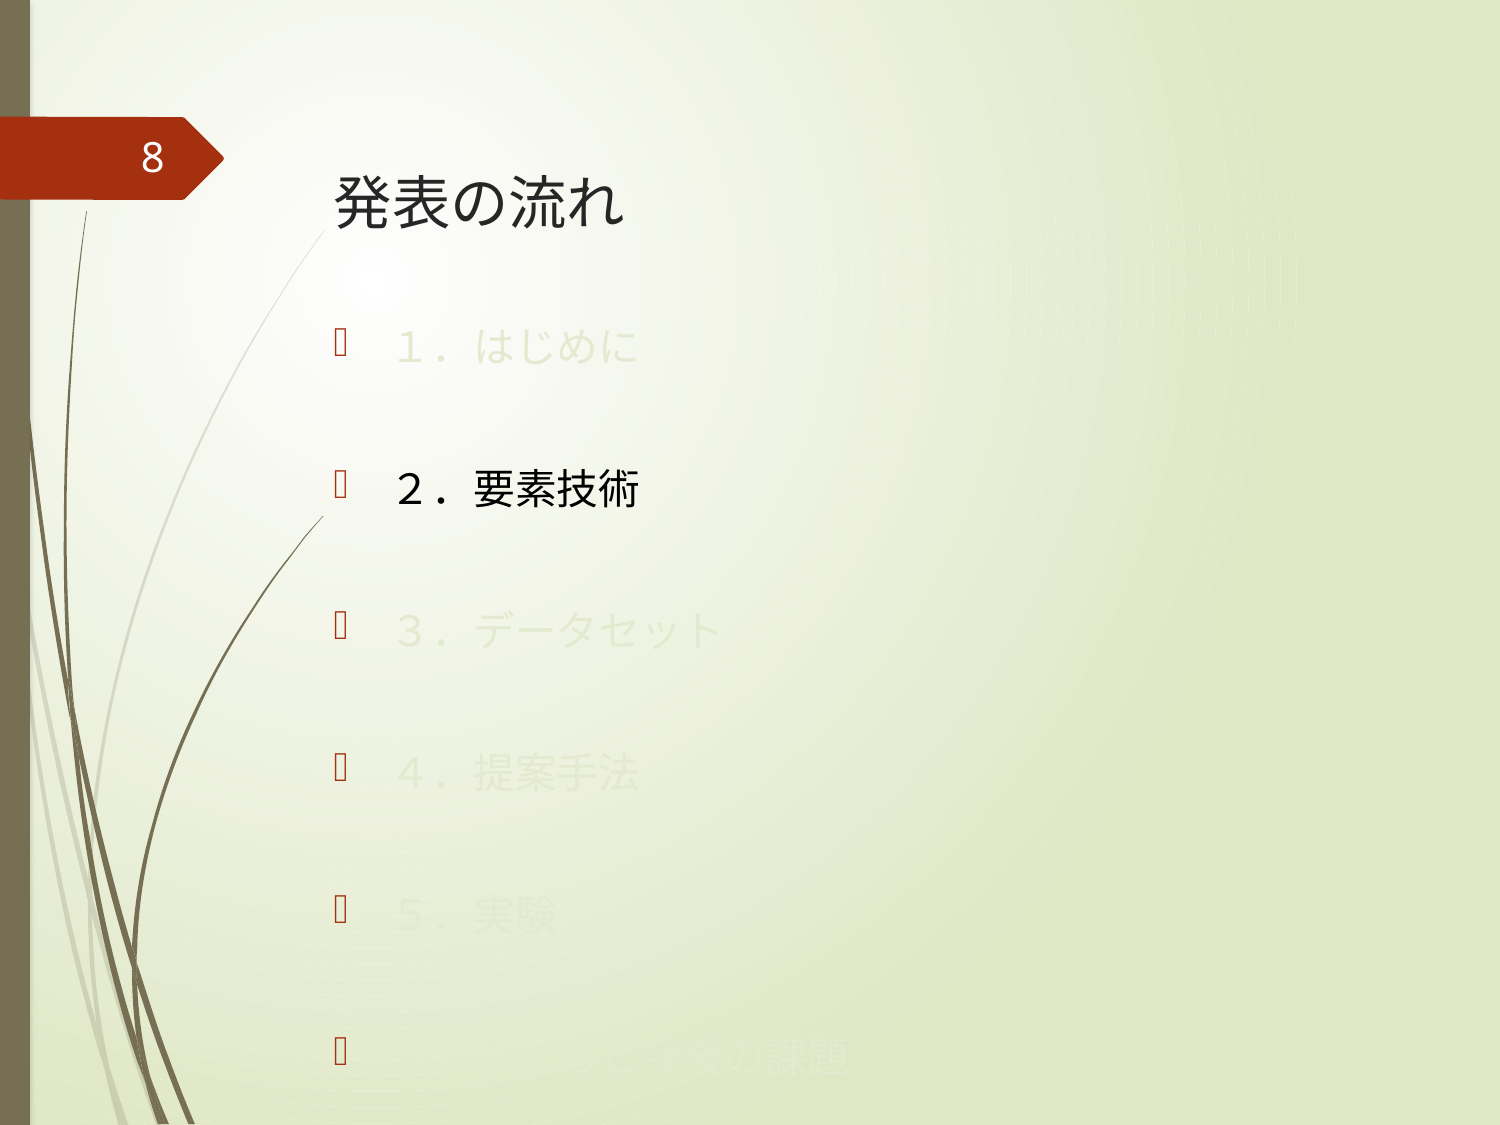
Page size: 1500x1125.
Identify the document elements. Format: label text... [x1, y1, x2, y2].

list １．はじめに ２．要素技術 ３．データセット ４．提案手法 ５．実験 ６．まとめと今後の課題 [318, 313, 1416, 1125]
slide_number 8 [83, 129, 180, 190]
title 発表の流れ [319, 159, 1416, 250]
